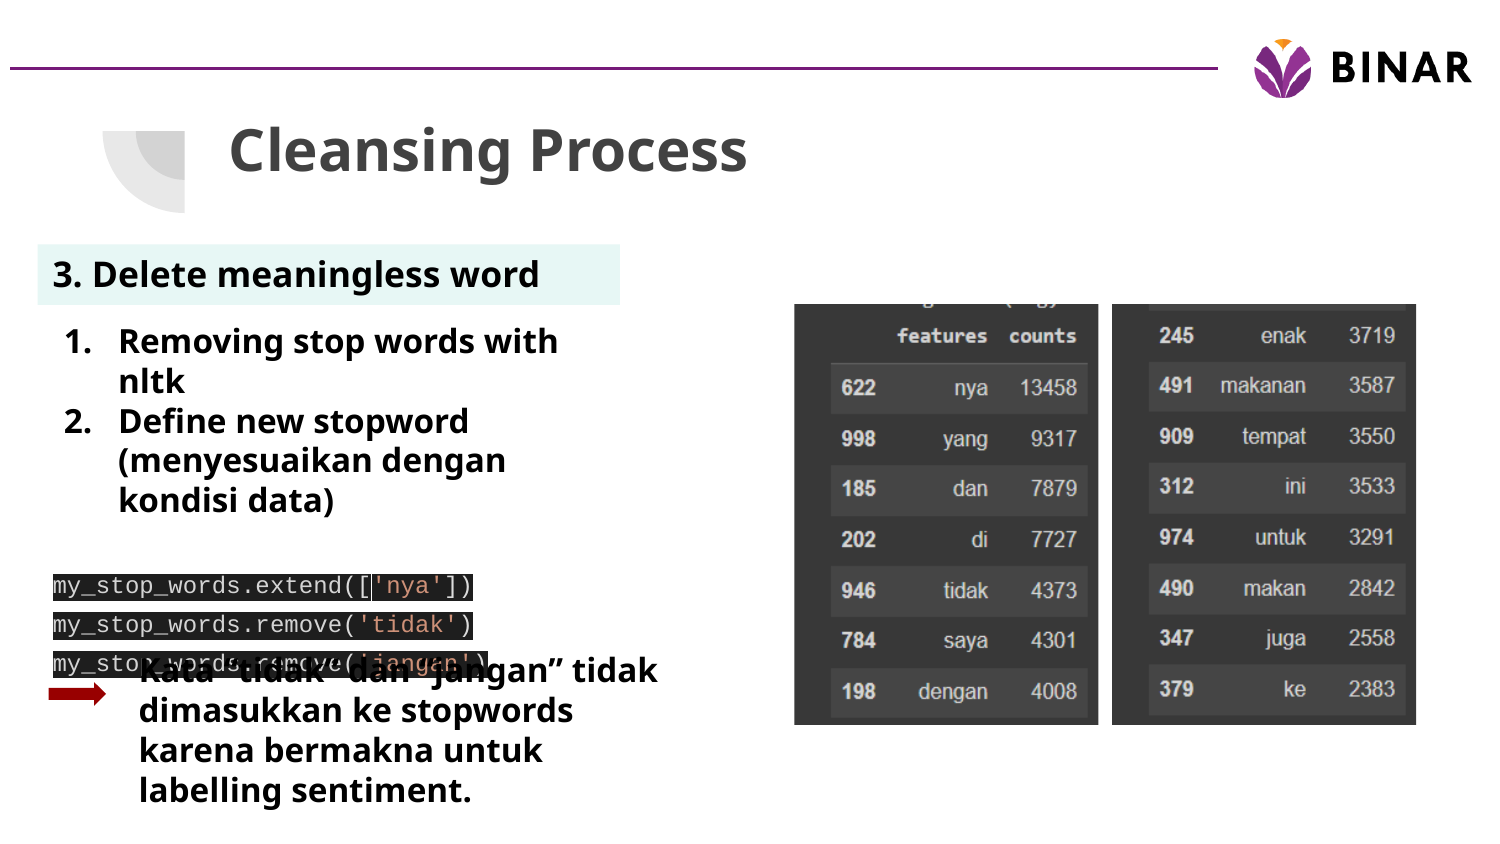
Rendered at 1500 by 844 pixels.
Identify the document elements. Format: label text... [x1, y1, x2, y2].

picture [1254, 39, 1472, 98]
text_box Kata “tidak” dan “jangan” tidak dimasukkan ke stopwords karena bermakna untuk labelling sentiment. [123, 634, 692, 825]
text_box Removing stop words with nltk Define new stopword (menyesuaikan dengan kondisi data) my_stop_words.extend(['nya']) my_stop_words.remove('tidak') my_stop_words.remove('jangan') [37, 304, 646, 731]
picture [1111, 304, 1417, 725]
text_box [48, 682, 107, 706]
text_box 3. Delete meaningless word [37, 244, 620, 305]
picture [794, 304, 1099, 725]
title Cleansing Process [213, 98, 1368, 263]
